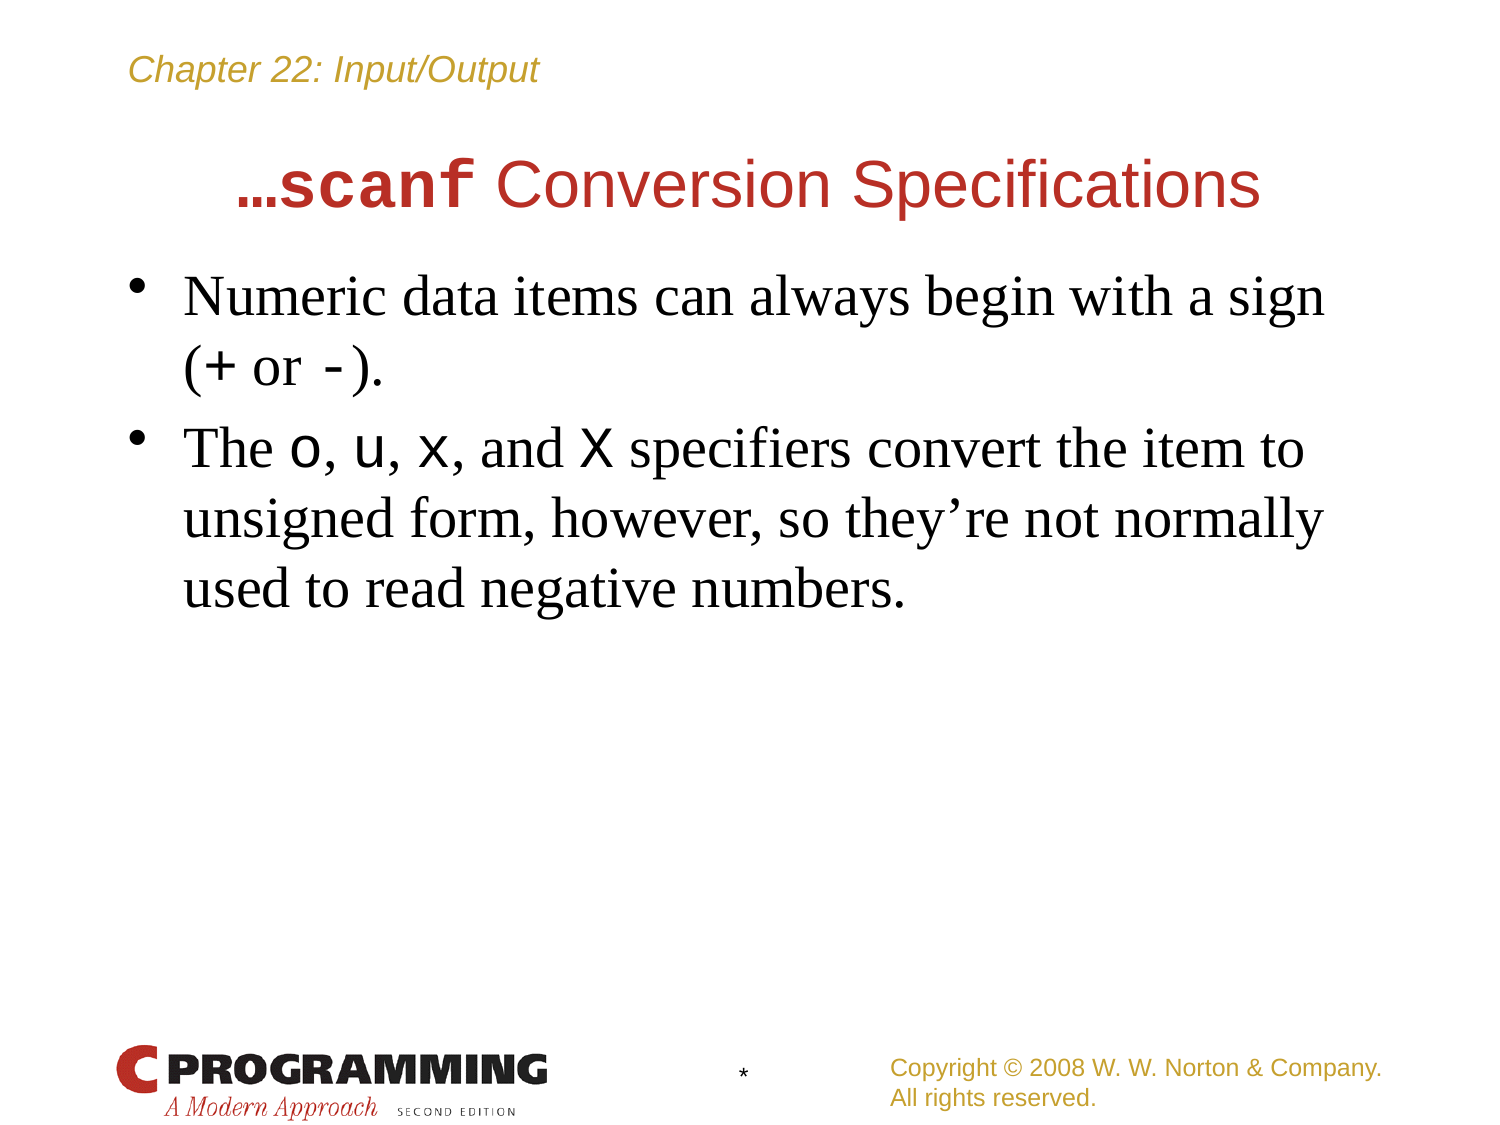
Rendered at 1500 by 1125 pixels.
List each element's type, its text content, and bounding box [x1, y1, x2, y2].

picture [112, 1041, 550, 1123]
title …scanf Conversion Specifications [112, 125, 1388, 238]
text_box Copyright © 2008 W. W. Norton & Company. All rights reserved. [874, 1043, 1388, 1119]
text_box * [687, 1050, 800, 1100]
list Numeric data items can always begin with a sign (+ or -). The o, u, x, and X specifiers convert the item to unsigned form, however, so they’re not normally used to read negative numbers. [112, 249, 1388, 1038]
